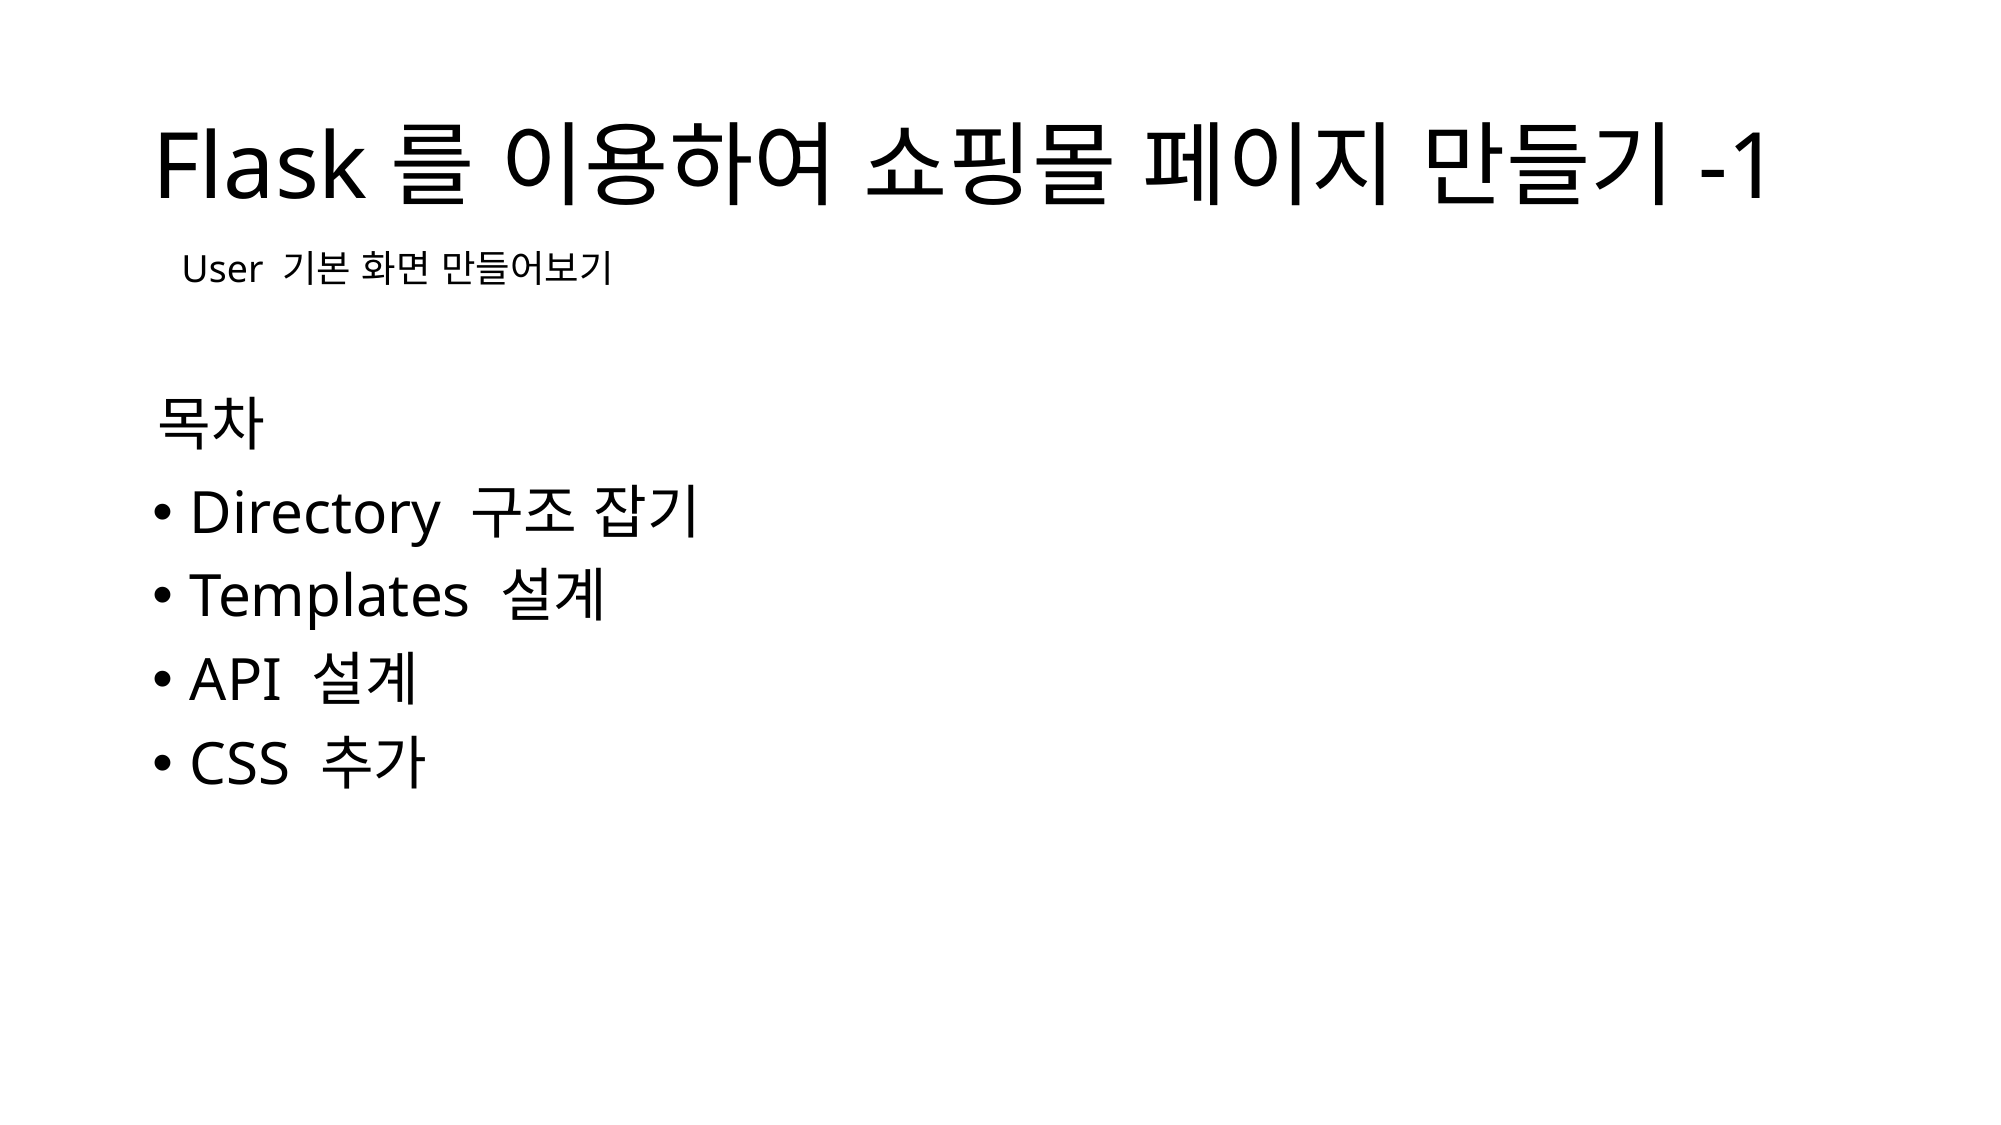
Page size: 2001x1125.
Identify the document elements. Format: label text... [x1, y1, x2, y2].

text_box User 기본 화면 만들어보기 [166, 237, 629, 298]
text_box 목차 [143, 379, 280, 465]
list Directory 구조 잡기 Templates 설계 API 설계 CSS 추가 [137, 475, 1863, 888]
title Flask를 이용하여 쇼핑몰 페이지 만들기-1 [137, 59, 1887, 278]
